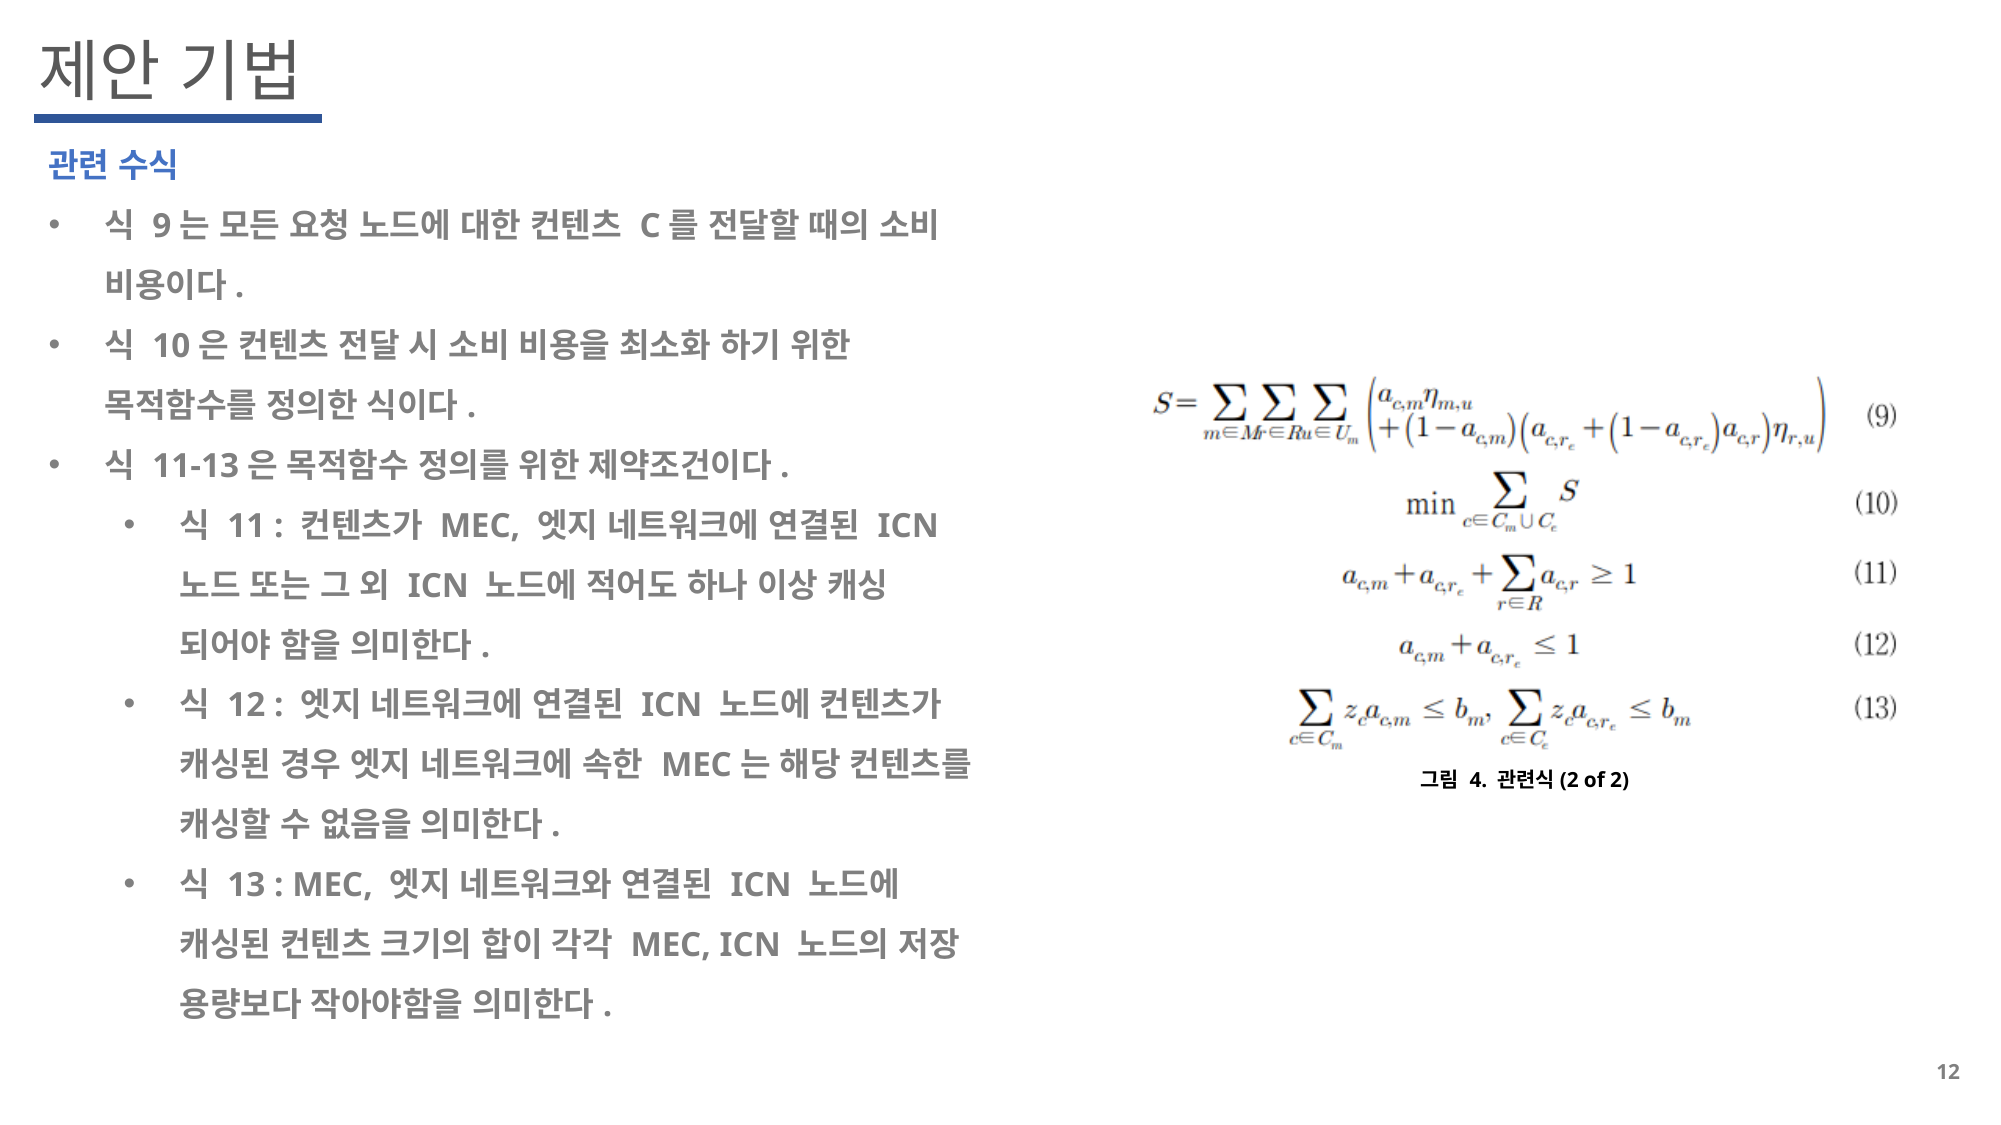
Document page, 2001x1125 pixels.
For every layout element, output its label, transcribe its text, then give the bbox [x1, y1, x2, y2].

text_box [1143, 366, 1907, 799]
slide_number 12 [1524, 1042, 1975, 1103]
text_box 관련 수식 식 9는 모든 요청 노드에 대한 컨텐츠 C를 전달할 때의 소비 비용이다. 식 10은 컨텐츠 전달 시 소비 비용을 최소화 하기 위한 목적함수를 정의한 식이다. 식 11-13은 목적함수 정의를 위한 제약조건이다. 식 11 : 컨텐츠가 MEC, 엣지 네트워크에 연결된 ICN 노드 또는 그 외 ICN 노드에 적어도 하나 이상 캐싱 되어야 함을 의미한다. 식 12 : 엣지 네트워크에 연결된 ICN 노드에 컨텐츠가 캐싱된 경우 엣지 네트워크에 속한 MEC는 해당 컨텐츠를 캐싱할 수 없음을 의미한다. 식 13 : MEC, 엣지 네트워크와 연결된 ICN 노드에 캐싱된 컨텐츠 크기의 합이 각각 MEC, ICN 노드의 저장 용량보다 작아야함을 의미한다. [33, 117, 1000, 1031]
text_box 제안 기법 [23, 21, 1622, 117]
